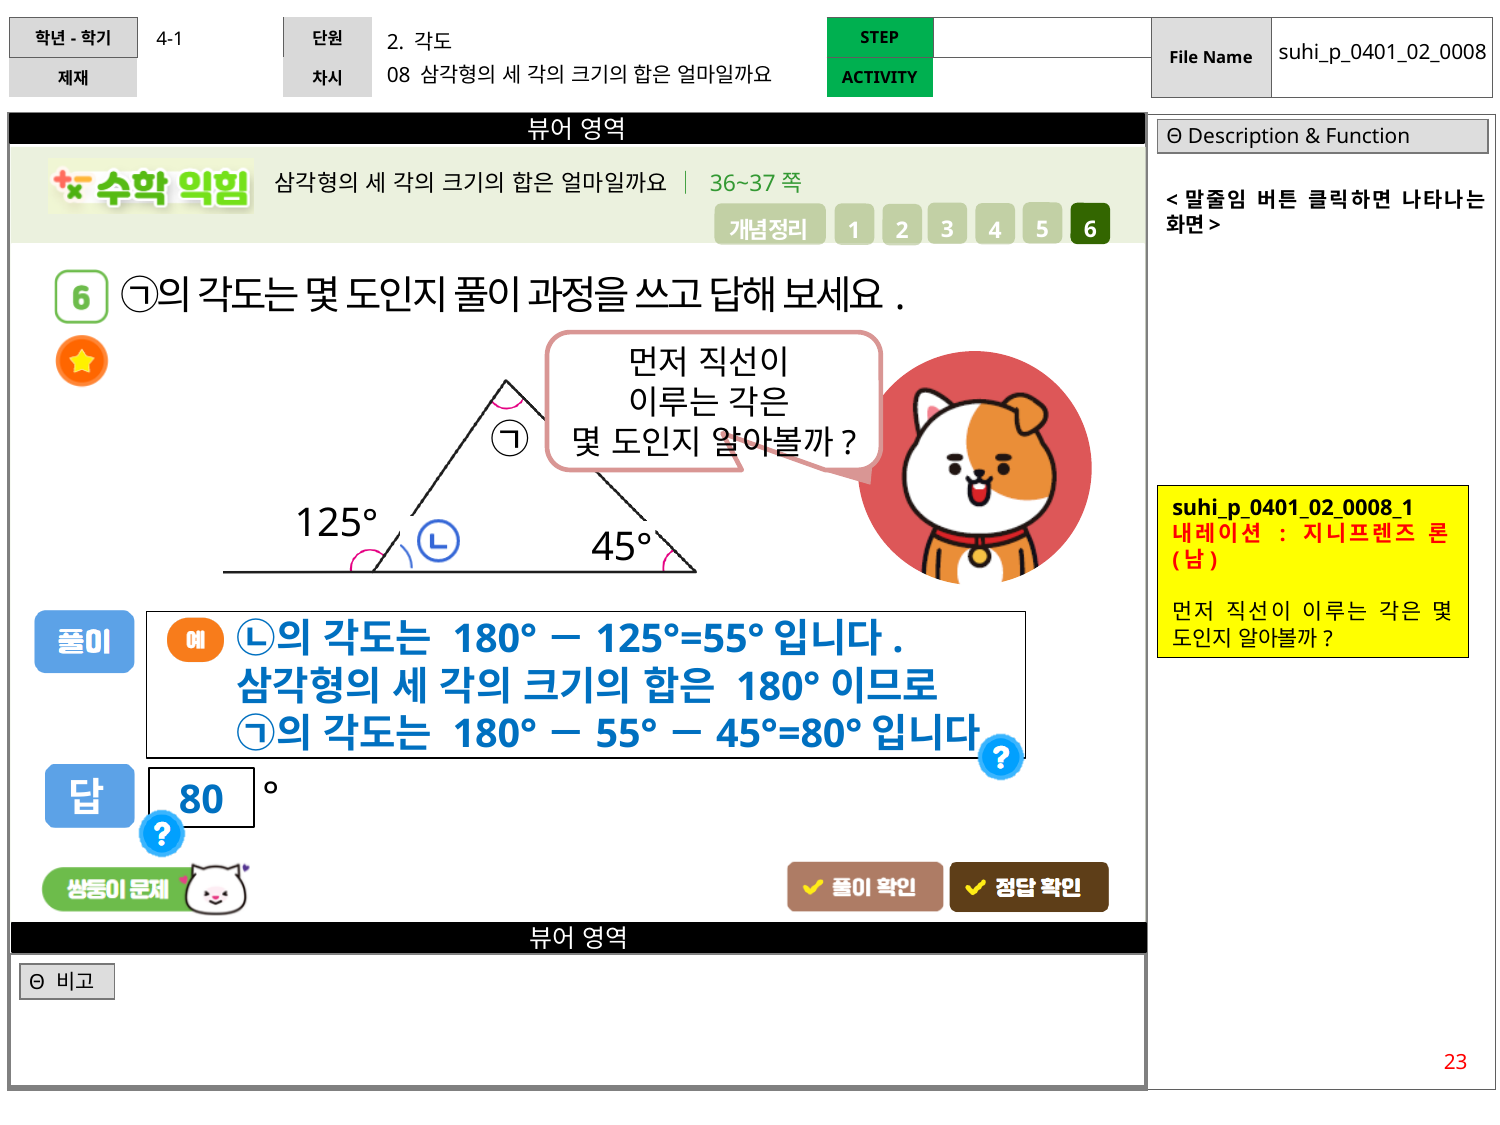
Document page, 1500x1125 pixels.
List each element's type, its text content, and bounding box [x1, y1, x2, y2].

picture [48, 158, 254, 214]
text_box 80 [149, 768, 254, 828]
picture [971, 728, 1031, 788]
text_box 먼저 직선이 이루는 각은 몇 도인지 알아볼까? [549, 330, 883, 473]
picture [55, 331, 111, 389]
text_box 개념 정리 [714, 204, 833, 251]
picture [39, 764, 255, 917]
text_box suhi_p_0401_02_0008_1 내레이션 : 지니프렌즈 론(남) 먼저 직선이 이루는 각은 몇 도인지 알아볼까? [1157, 485, 1469, 658]
text_box 3 [925, 193, 976, 250]
text_box 5 [1021, 193, 1069, 250]
picture [857, 350, 1092, 586]
text_box 08 삼각형의 세 각의 크기의 합은 얼마일까요 [372, 54, 826, 96]
text_box 2. 각도 [372, 21, 715, 54]
picture [31, 608, 136, 675]
text_box 4 [976, 194, 1021, 250]
picture [53, 266, 112, 326]
text_box ° [247, 763, 295, 826]
text_box [823, 472, 852, 482]
text_box <말줄임 버튼 클릭하면 나타나는 화면> [1151, 179, 1500, 244]
text_box 6 [1069, 193, 1111, 250]
text_box ㉡의 각도는 180°－125°=55°입니다. 삼각형의 세 각의 크기의 합은 180°이므로 ㉠의 각도는 180°－55°－45°=80°입니다. [146, 611, 1026, 758]
text_box 4-1 [141, 18, 284, 55]
picture [948, 858, 1111, 913]
picture [212, 342, 723, 589]
text_box 1 [833, 204, 883, 251]
text_box 2 [883, 194, 928, 251]
picture [784, 858, 944, 913]
picture [164, 615, 225, 664]
text_box 삼각형의 세 각의 크기의 합은 얼마일까요 │ 36~37쪽 [259, 160, 923, 204]
text_box suhi_p_0401_02_0008 [1263, 30, 1500, 71]
table_header Θ Description & Function [1158, 120, 1487, 152]
text_box ㉠의 각도는 몇 도인지 풀이 과정을 쓰고 답해 보세요. [105, 263, 1109, 326]
